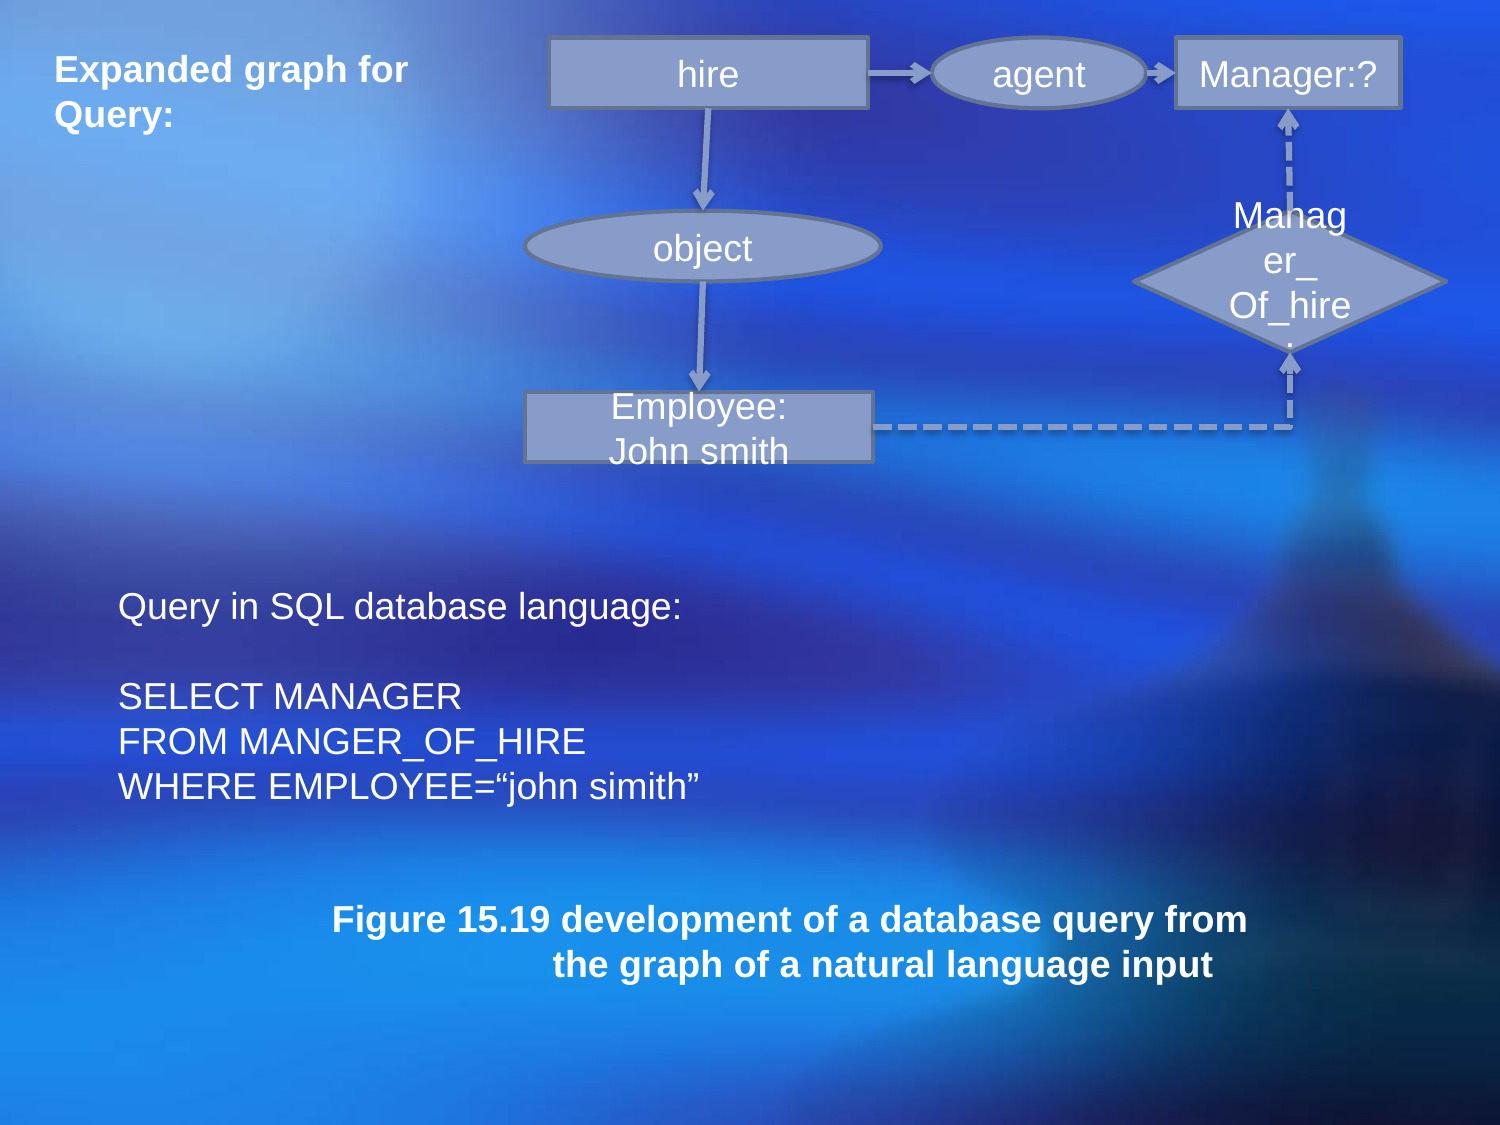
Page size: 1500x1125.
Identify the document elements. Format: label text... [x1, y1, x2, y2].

text_box Figure 15.19 development of a database query from the graph of a natural language input [317, 887, 1264, 993]
picture [0, 0, 1500, 1125]
text_box Query in SQL database language: SELECT MANAGER FROM MANGER_OF_HIRE WHERE EMPLOYEE=“john simith” [103, 574, 715, 815]
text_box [524, 37, 1447, 463]
text_box Expanded graph for Query: [39, 37, 435, 143]
